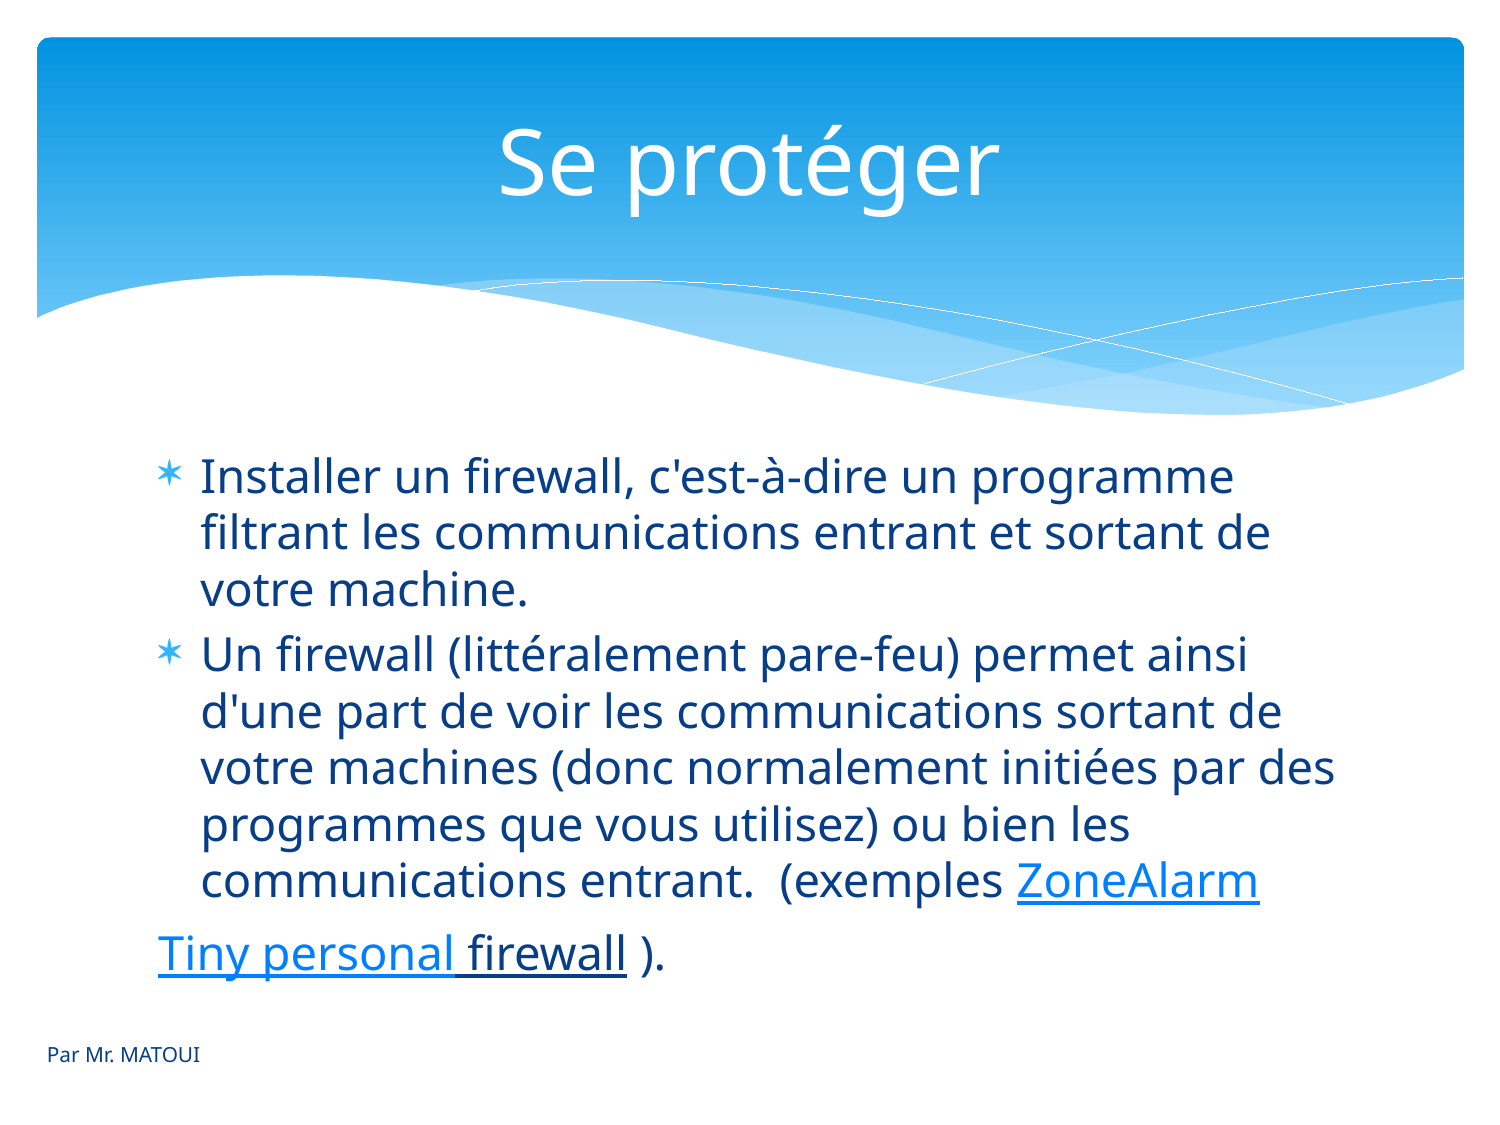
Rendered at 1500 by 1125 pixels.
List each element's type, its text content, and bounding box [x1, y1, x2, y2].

title Se protéger [75, 55, 1425, 261]
footer Par Mr. MATOUI [31, 1025, 653, 1086]
list Installer un firewall, c'est-à-dire un programme filtrant les communications entrant et sortant de votre machine. Un firewall (littéralement pare-feu) permet ainsi d'une part de voir les communications sortant de votre machines (donc normalement initiées par des programmes que vous utilisez) ou bien les communications entrant. (exemples ZoneAlarm Tiny personal firewall ). [143, 438, 1359, 1005]
